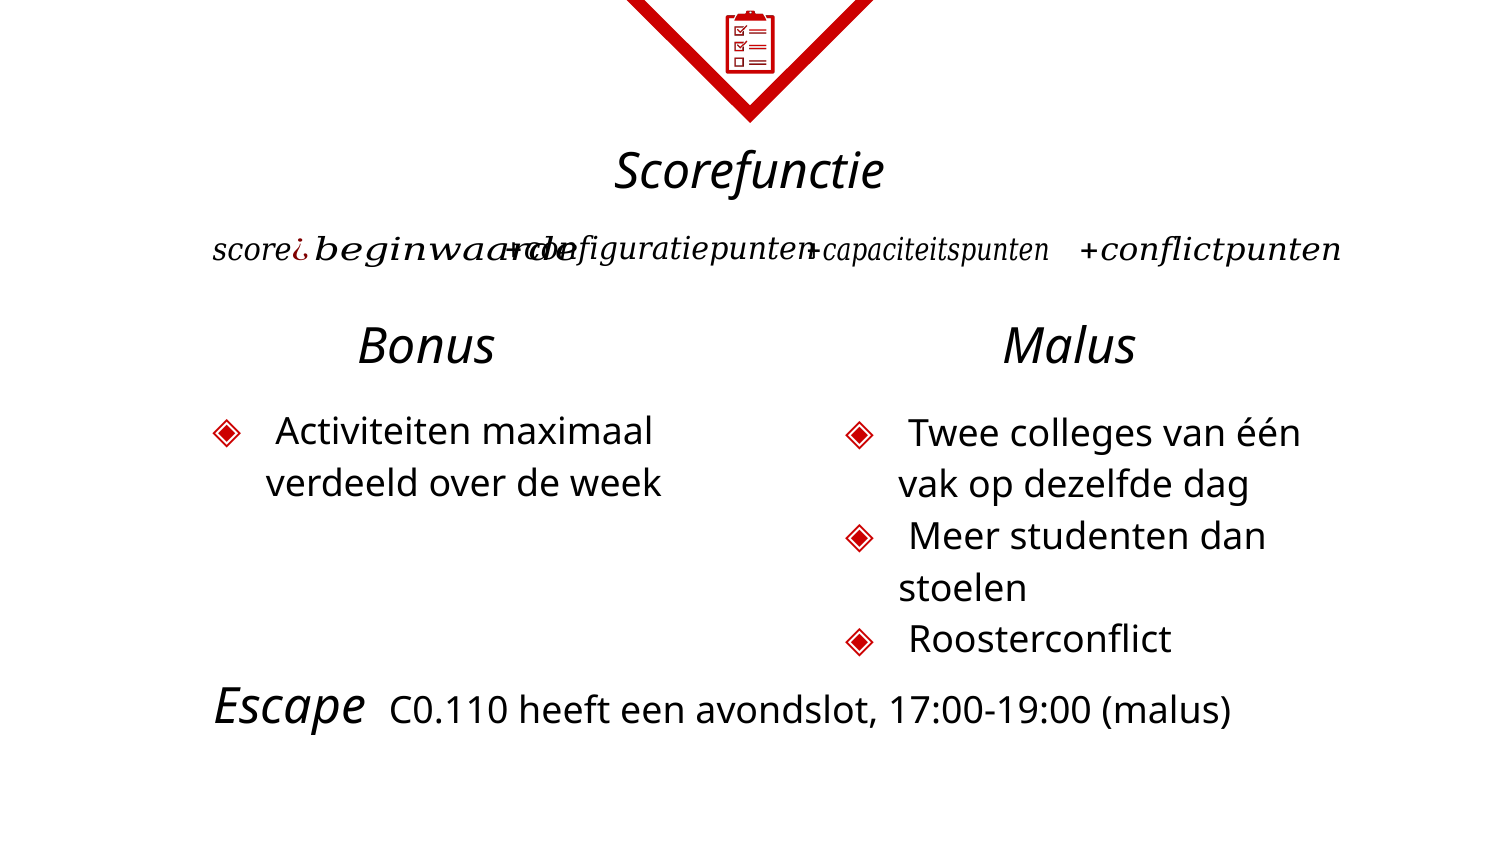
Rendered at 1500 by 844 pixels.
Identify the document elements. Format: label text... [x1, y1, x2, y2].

title Scorefunctie [169, 123, 1331, 212]
list Activiteiten maximaal verdeeld over de week [179, 384, 739, 729]
picture [715, 7, 785, 77]
text_box Malus [768, 298, 1372, 387]
list Twee colleges van één vak op dezelfde dag Meer studenten dan stoelen Roosterconflict [812, 387, 1372, 652]
text_box Escape C0.110 heeft een avondslot, 17:00-19:00 (malus) [198, 650, 1331, 749]
text_box Bonus [125, 298, 729, 387]
